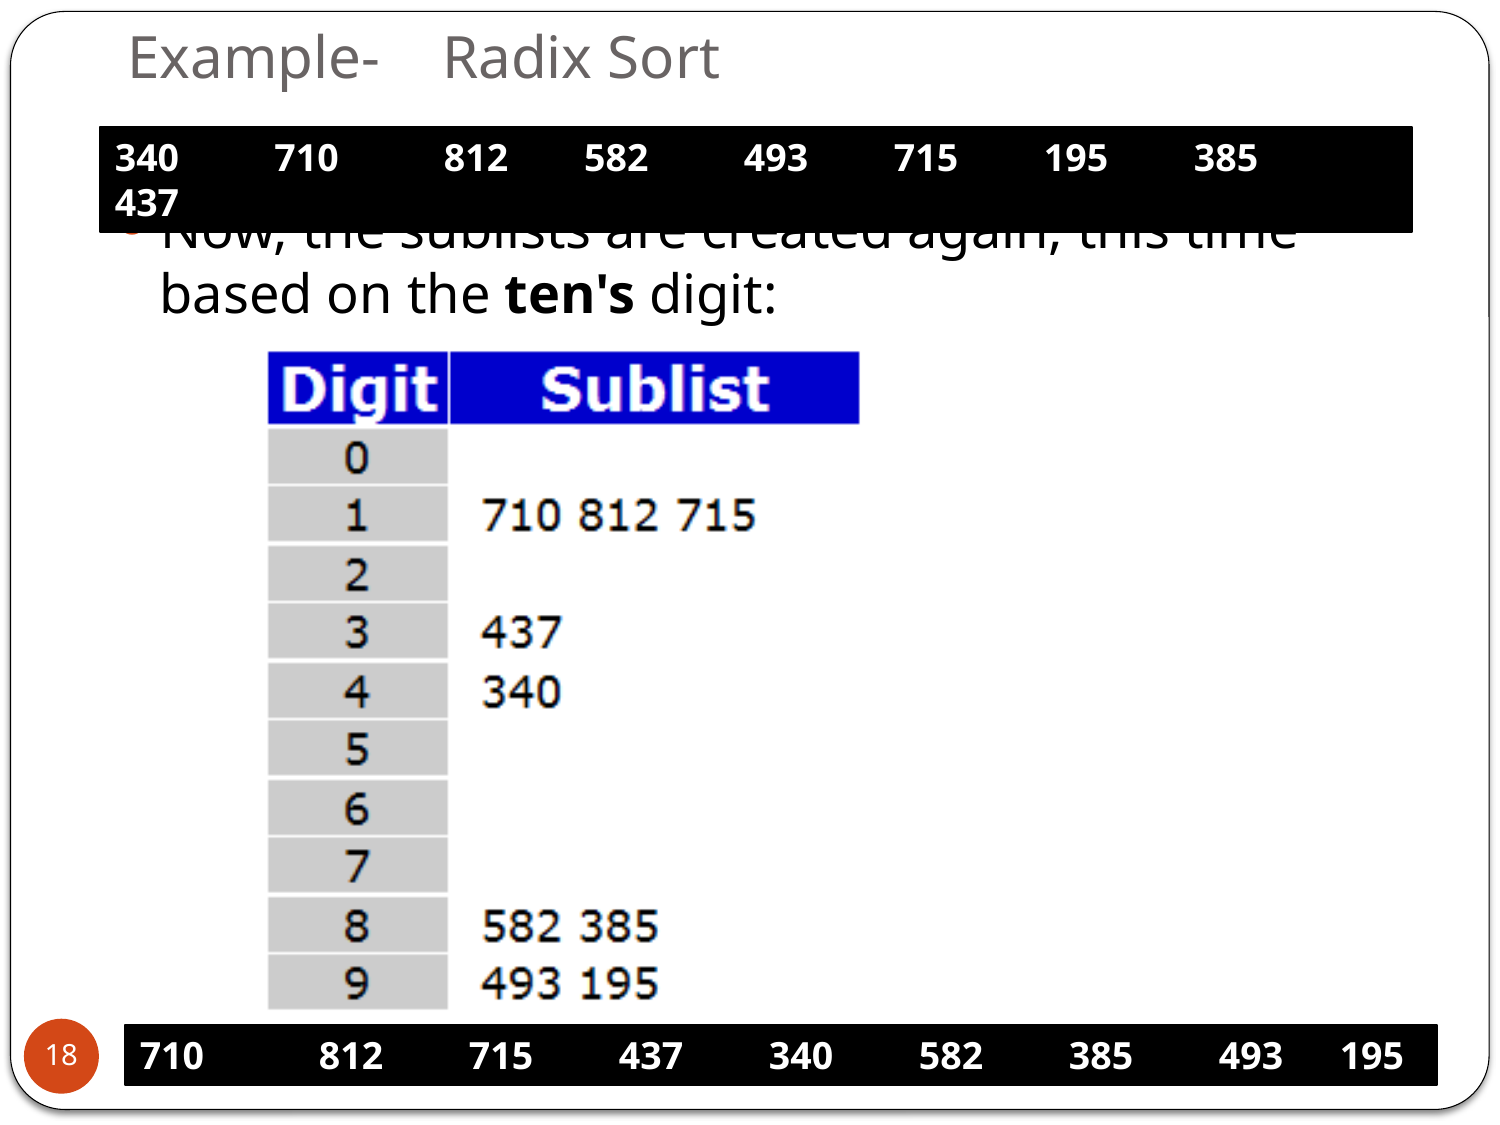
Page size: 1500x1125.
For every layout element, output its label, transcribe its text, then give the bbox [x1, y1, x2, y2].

text_box 340 710 812 582 493 715 195 385 437 [99, 126, 1413, 233]
slide_number 18 [23, 1018, 99, 1094]
list Now, the sublists are created again, this time based on the ten's digit: [99, 187, 1450, 930]
text_box 710 812 715 437 340 582 385 493 195 [124, 1024, 1438, 1086]
picture [249, 334, 876, 1026]
title Example- Radix Sort [112, 12, 1463, 105]
